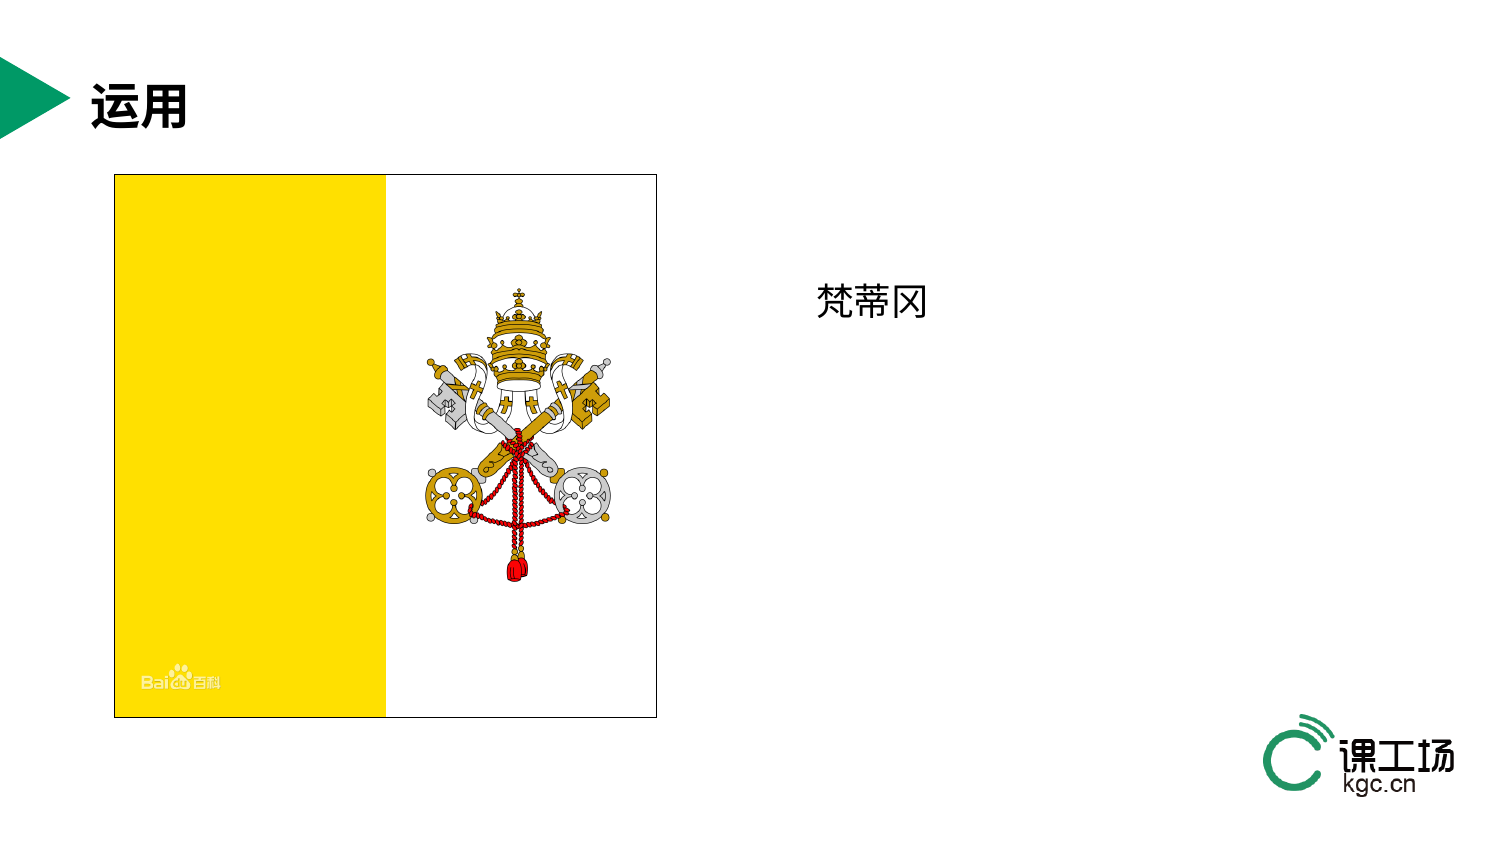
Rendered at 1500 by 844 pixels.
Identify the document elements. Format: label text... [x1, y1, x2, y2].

text_box 梵蒂冈 [801, 270, 1128, 331]
title 运用 [74, 33, 1426, 175]
picture [1263, 714, 1454, 797]
picture [113, 174, 658, 718]
